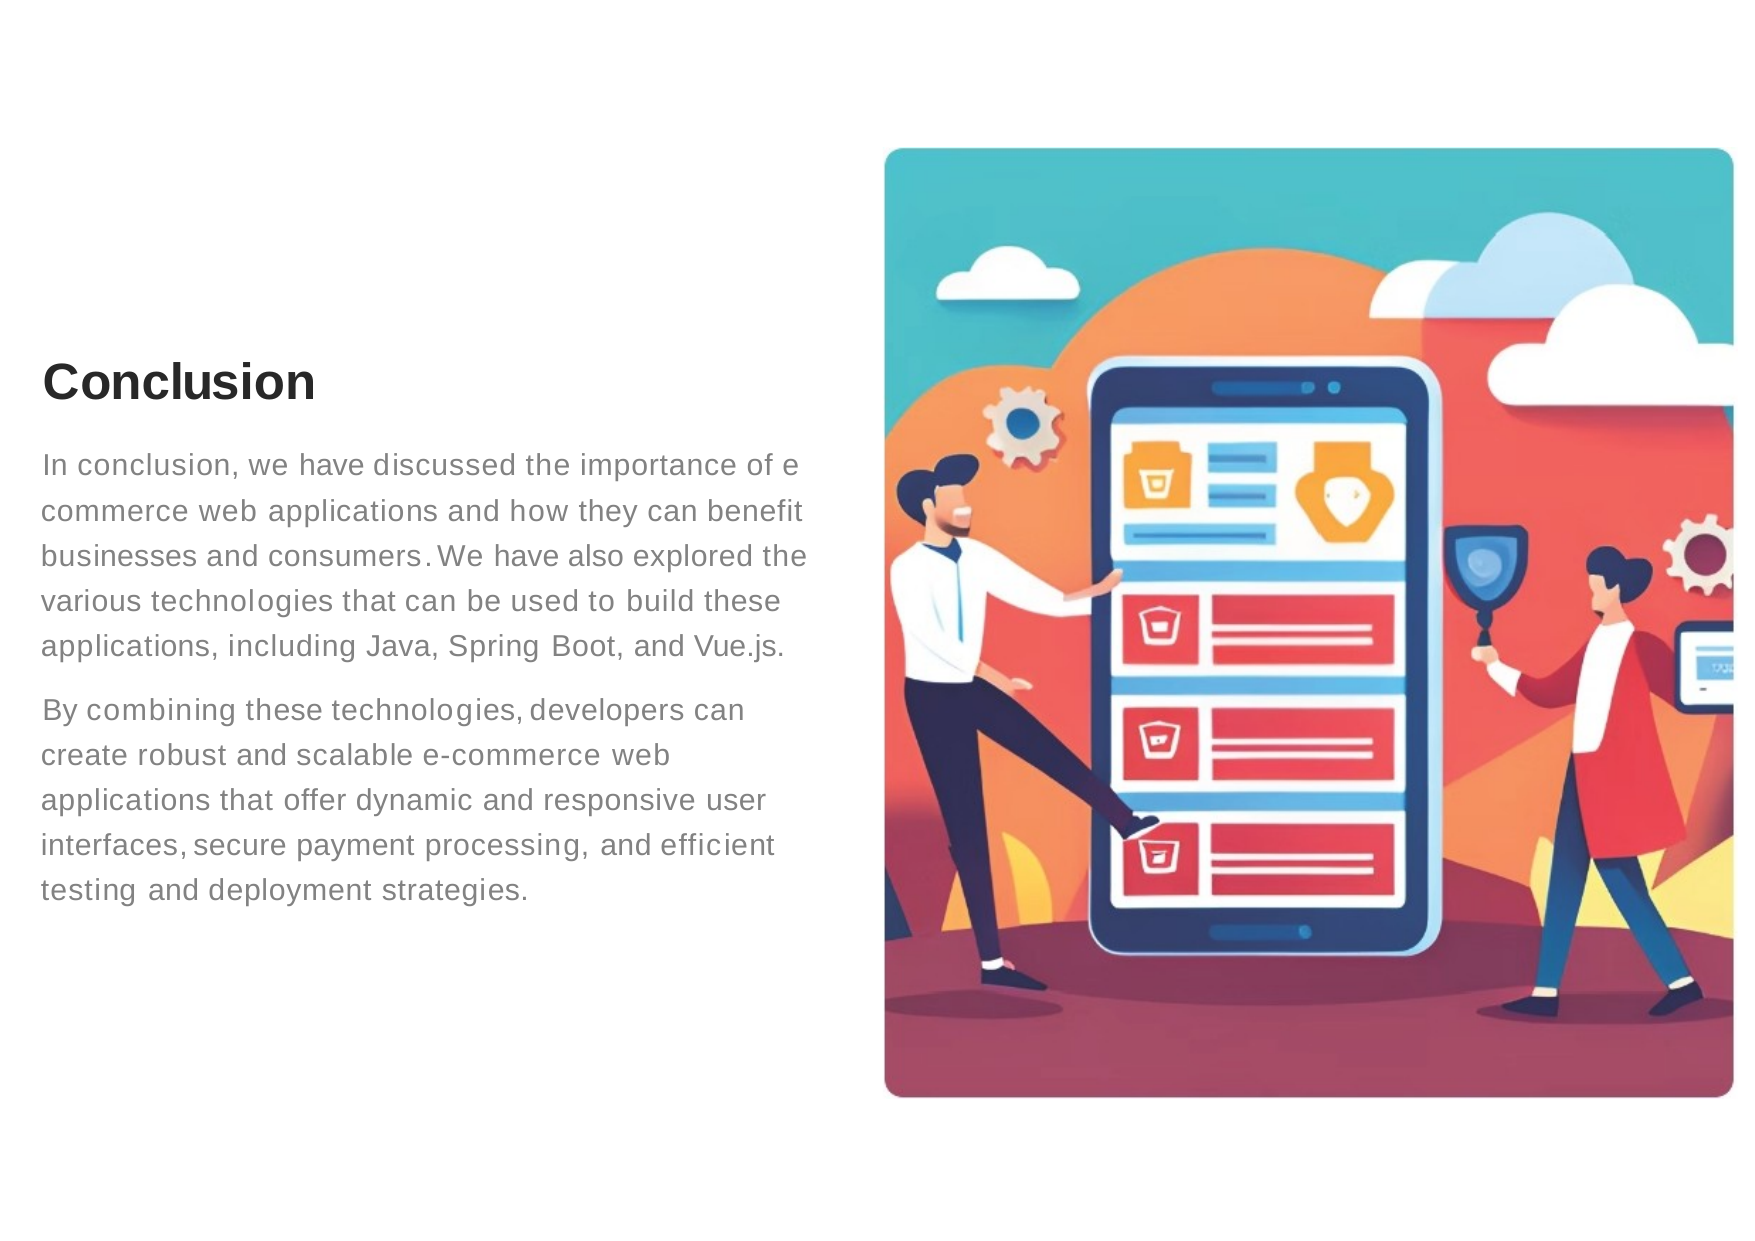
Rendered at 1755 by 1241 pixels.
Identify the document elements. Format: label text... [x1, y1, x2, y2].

text_box In conclusion, we have discussed the importance of e­ commerce web applications and how they can benefit businesses and consumers.We have also explored the various technologies that can be used to build these applications, including Java, Spring Boot, and Vue.js. By combining these technologies,developers can create robust and scalable e-commerce web applications that offer dynamic and responsive user interfaces,secure payment processing, and efficient testing and deployment strategies. [38, 436, 840, 907]
title Conclusion [40, 348, 1714, 557]
text_box [882, 147, 1738, 1099]
